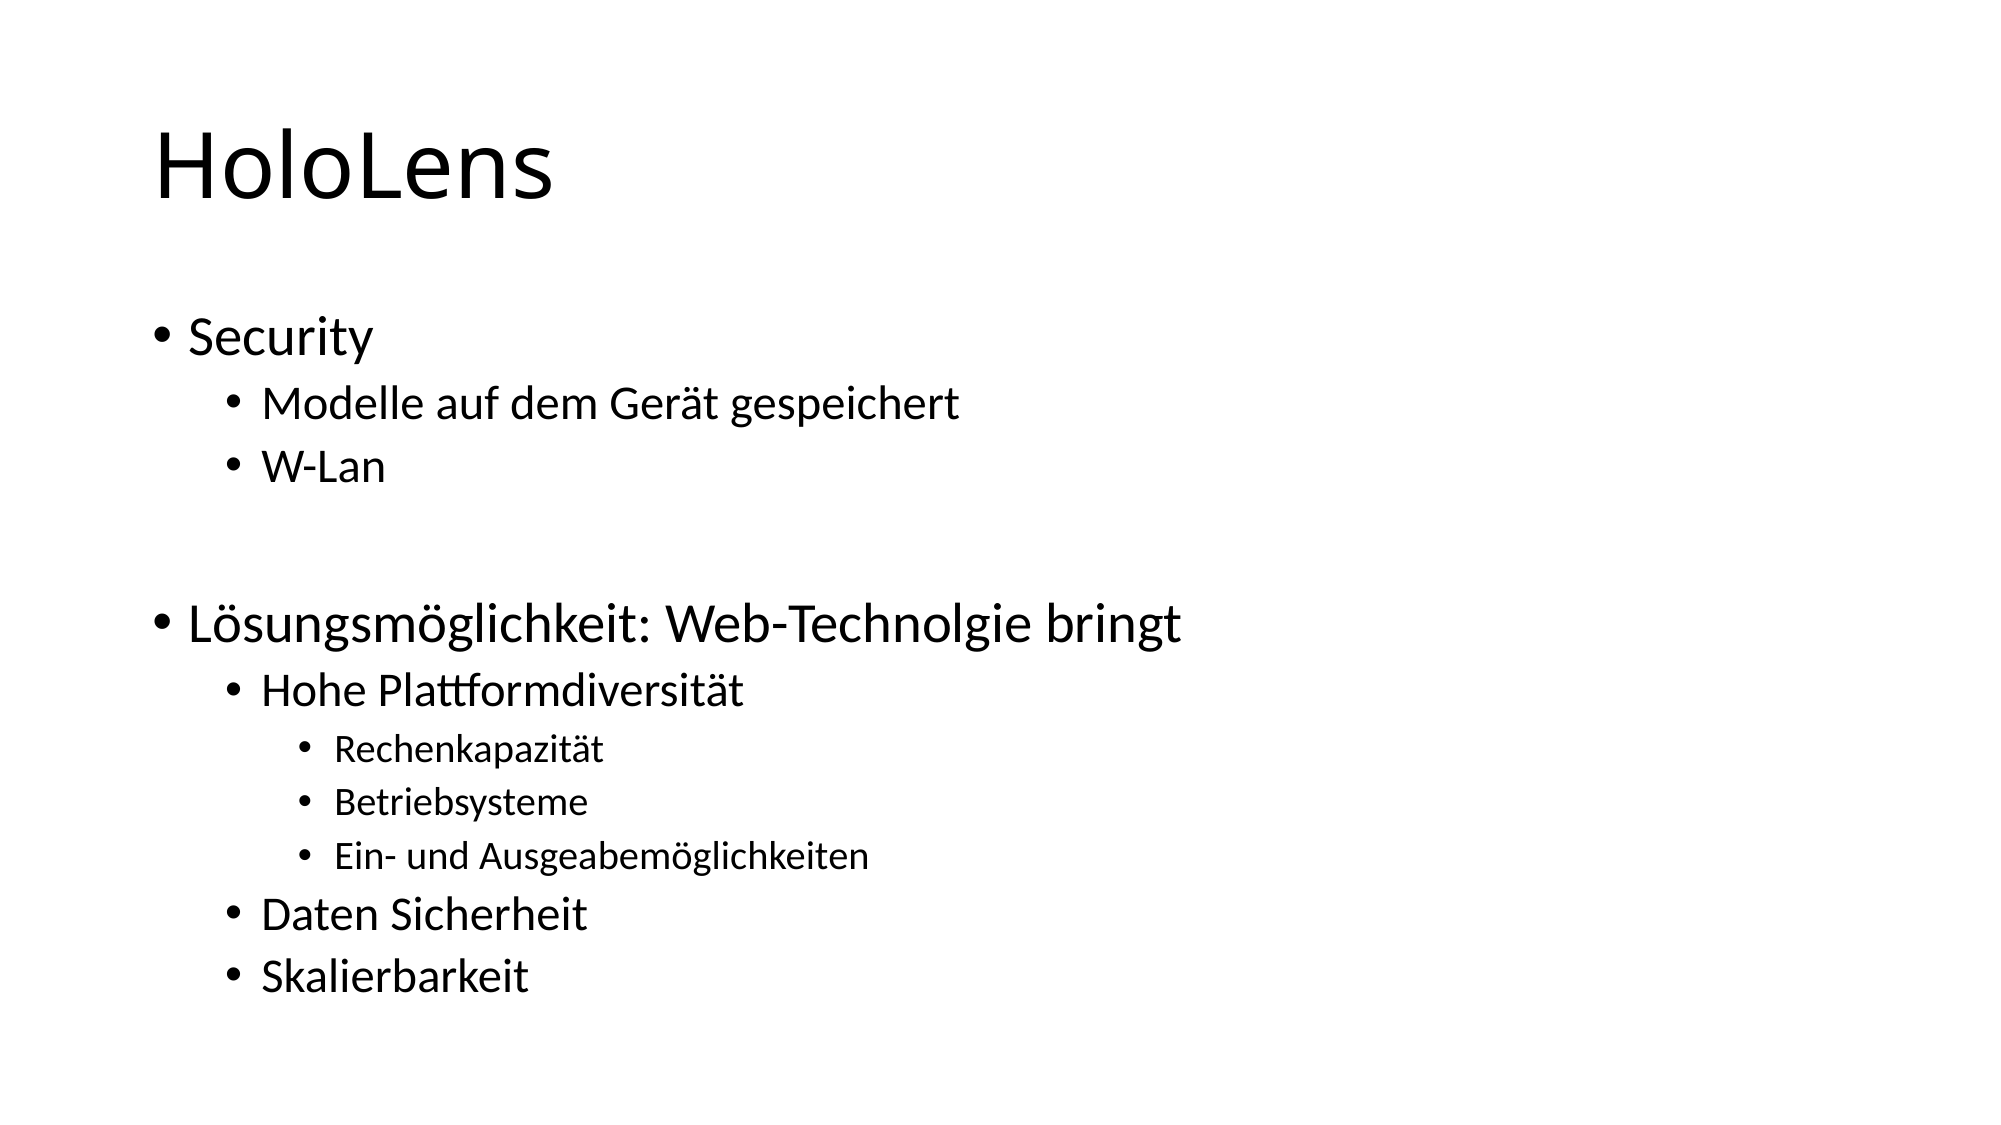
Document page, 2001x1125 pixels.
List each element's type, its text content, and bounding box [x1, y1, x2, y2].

title HoloLens [137, 59, 1863, 278]
list Security Modelle auf dem Gerät gespeichert W-Lan Lösungsmöglichkeit: Web-Technolgie bringt Hohe Plattformdiversität Rechenkapazität Betriebsysteme Ein- und Ausgeabemöglichkeiten Daten Sicherheit Skalierbarkeit [137, 299, 1863, 1014]
